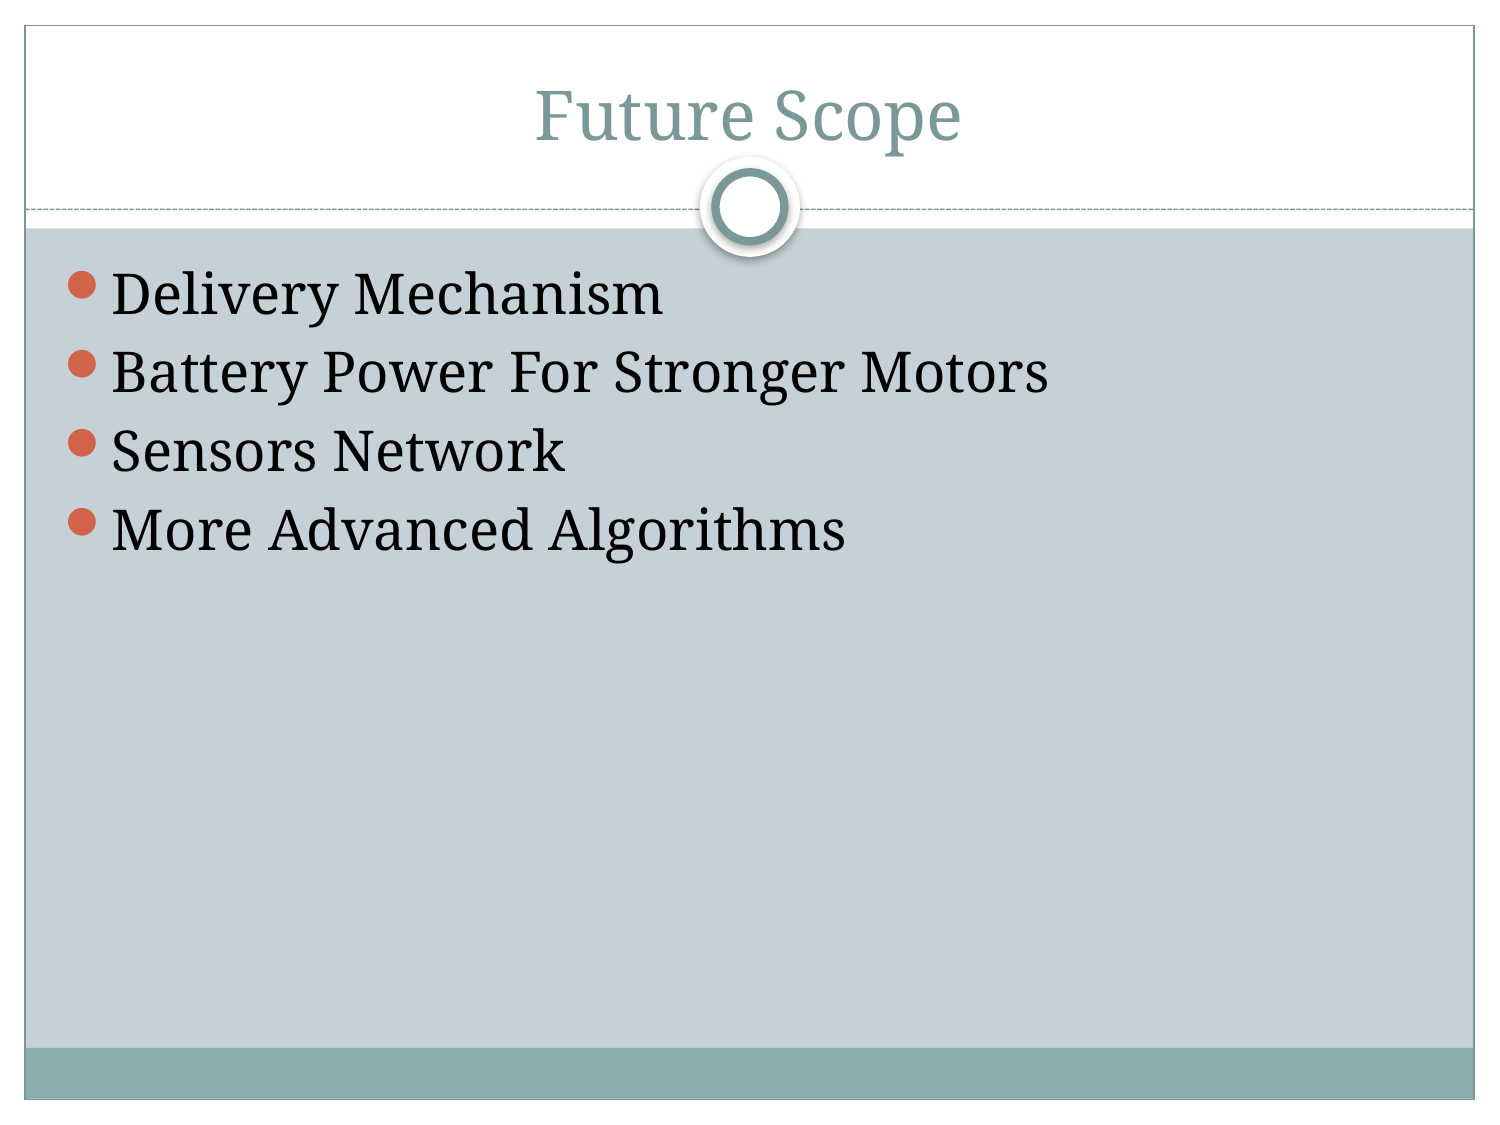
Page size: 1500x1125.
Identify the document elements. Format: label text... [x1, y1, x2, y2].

list Delivery Mechanism Battery Power For Stronger Motors Sensors Network More Advanced Algorithms [49, 250, 1445, 1001]
title Future Scope [49, 37, 1450, 162]
